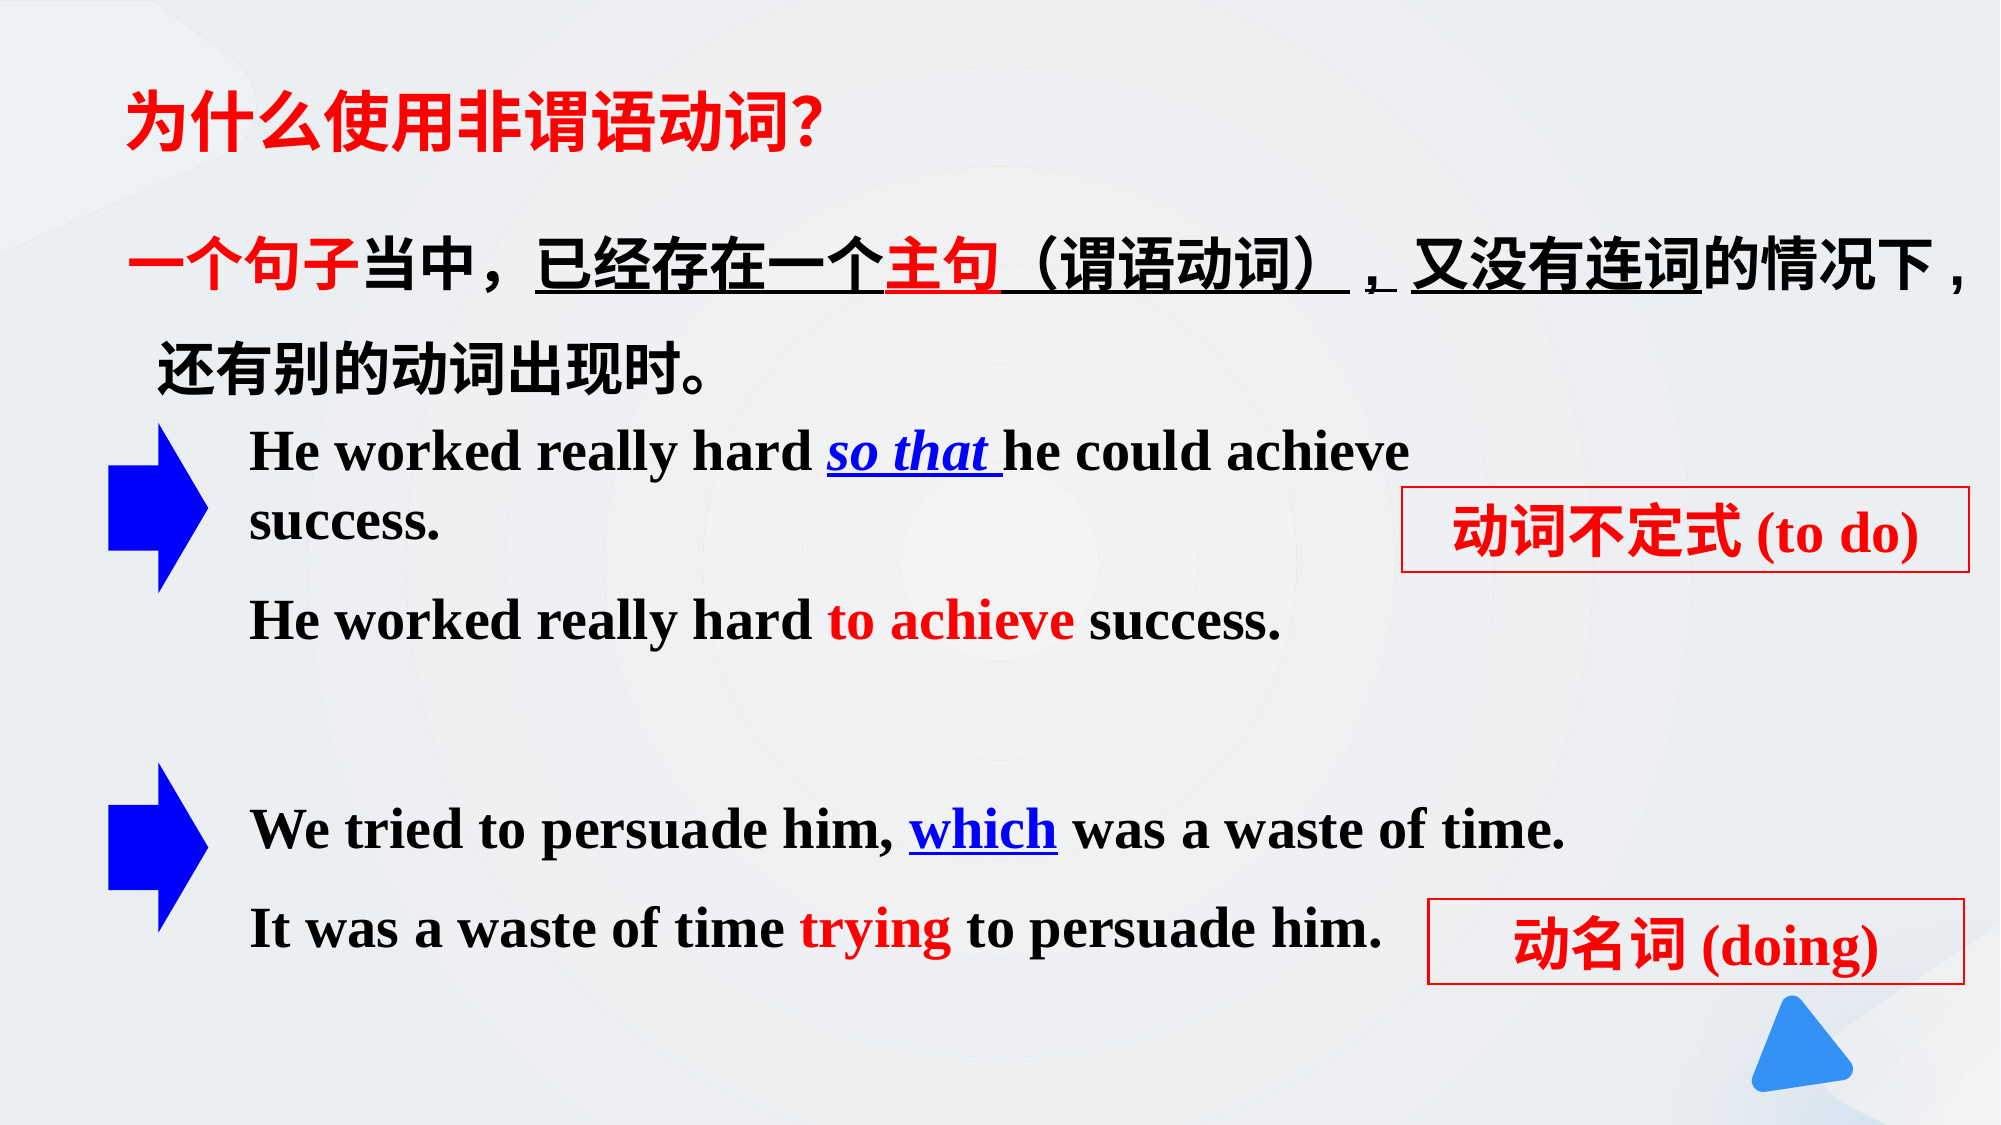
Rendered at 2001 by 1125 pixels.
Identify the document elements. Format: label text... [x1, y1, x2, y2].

text_box 动词不定式(to do) [1401, 486, 1970, 573]
text_box He worked really hard so that he could achieve success. He worked really hard to achieve success. [234, 404, 1631, 659]
text_box We tried to persuade him, which was a waste of time. It was a waste of time trying to persuade him. [234, 782, 1799, 967]
text_box 一个句子当中，已经存在一个主句（谓语动词）, 又没有连词的情况下, 还有别的动词出现时。 [112, 184, 1962, 410]
text_box [108, 762, 209, 933]
text_box [108, 422, 209, 594]
title 为什么使用非谓语动词？ [108, 0, 1890, 169]
text_box 动名词(doing) [1427, 898, 1965, 985]
